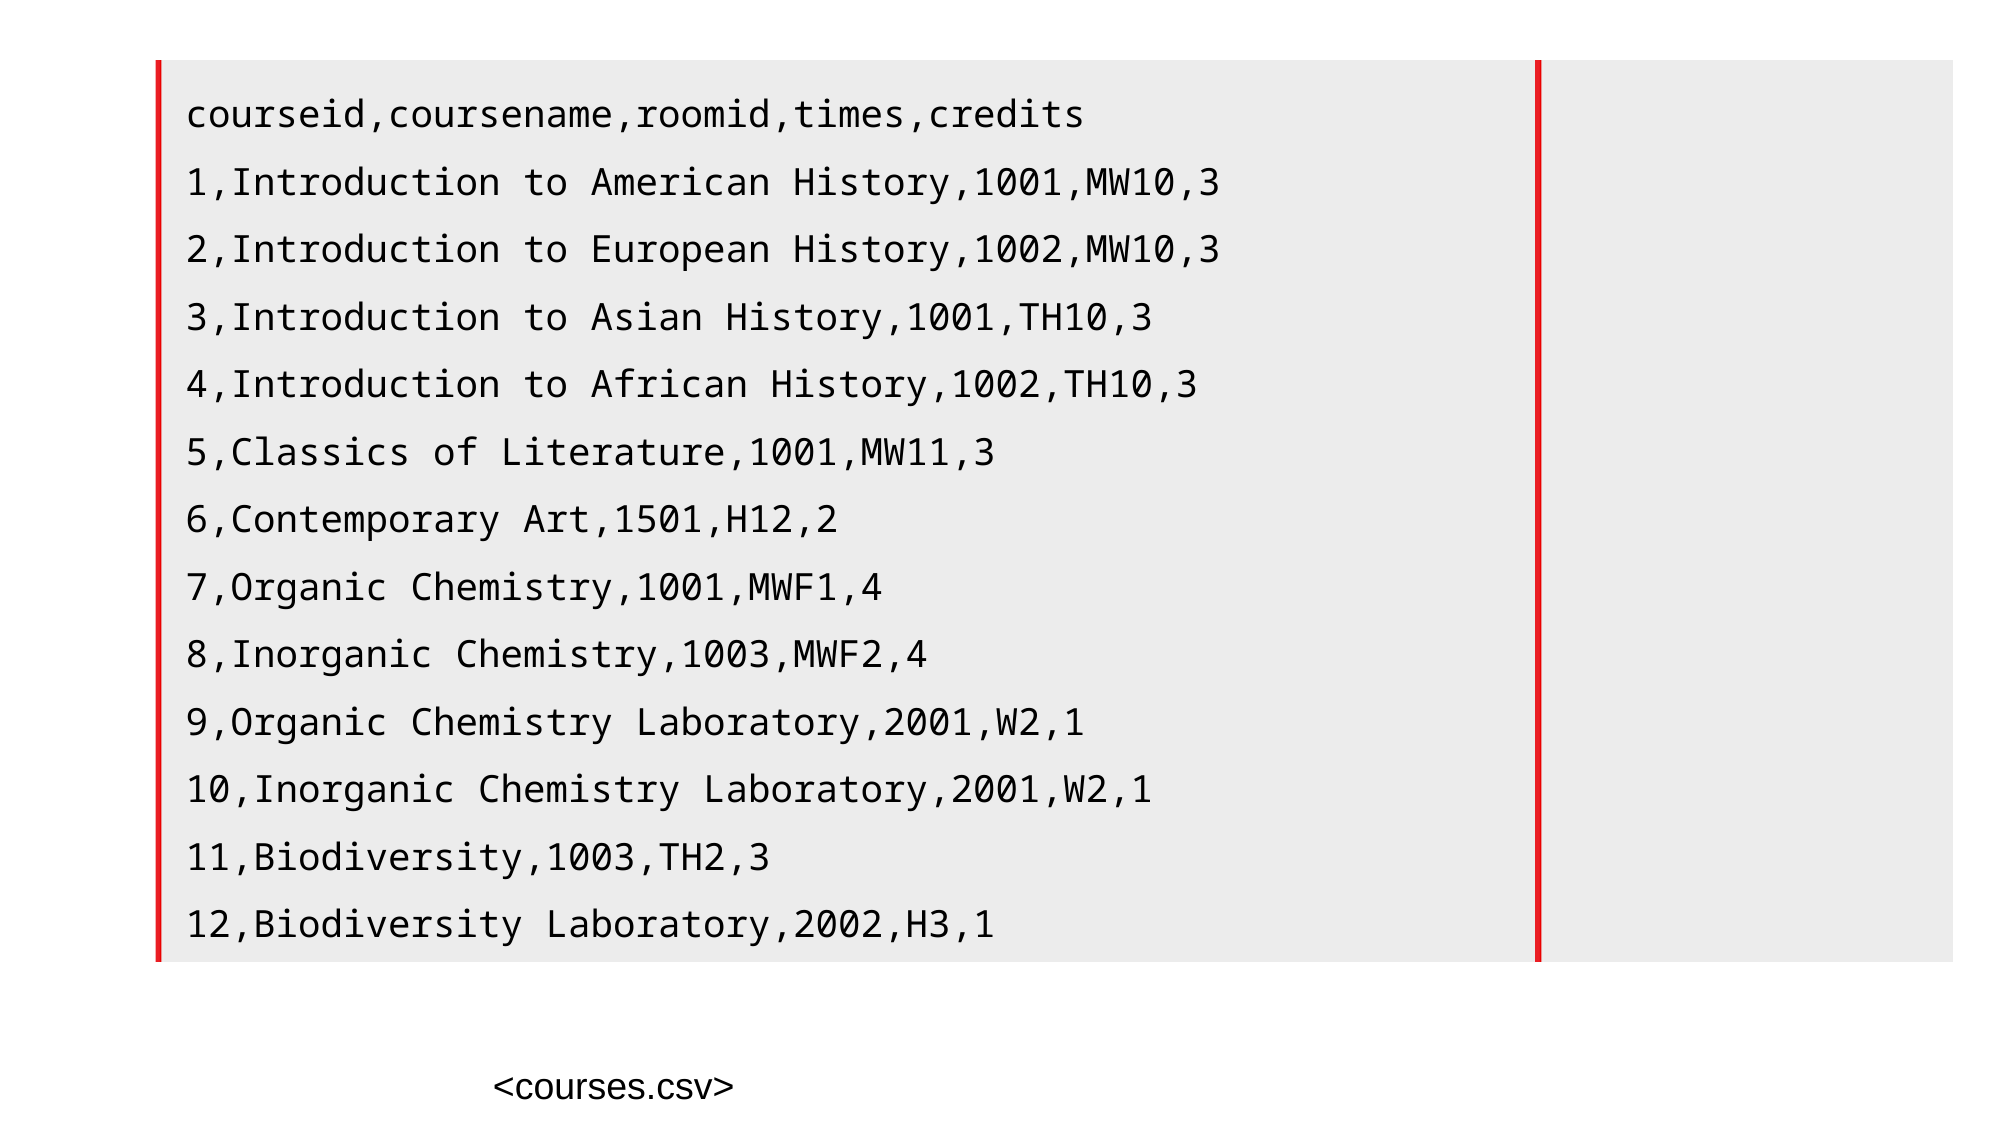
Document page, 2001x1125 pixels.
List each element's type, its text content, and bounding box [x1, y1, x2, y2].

text_box <courses.csv> [478, 1054, 750, 1115]
list courseid,coursename,roomid,times,credits 1,Introduction to American History,1001,MW10,3 2,Introduction to European History,1002,MW10,3 3,Introduction to Asian History,1001,TH10,3 4,Introduction to African History,1002,TH10,3 5,Classics of Literature,1001,MW11,3 6,Contemporary Art,1501,H12,2 7,Organic Chemistry,1001,MWF1,4 8,Inorganic Chemistry,1003,MWF2,4 9,Organic Chemistry Laboratory,2001,W2,1 10,Inorganic Chemistry Laboratory,2001,W2,1 11,Biodiversity,1003,TH2,3 12,Biodiversity Laboratory,2002,H3,1 [155, 60, 1953, 962]
